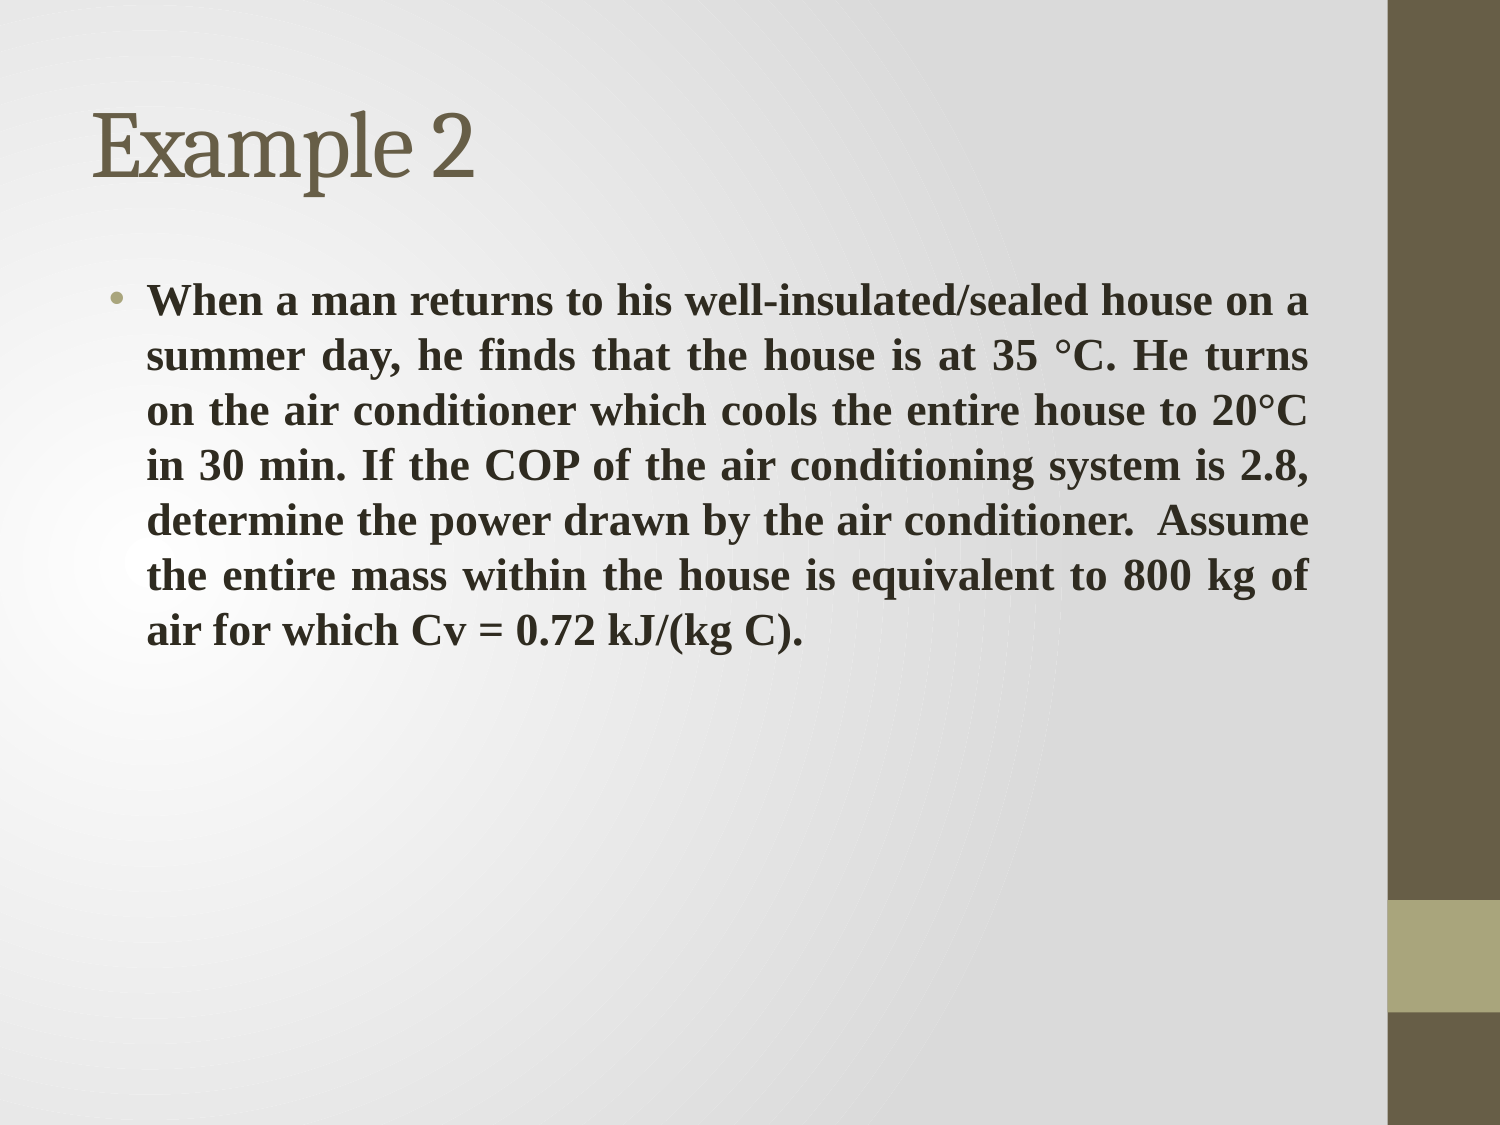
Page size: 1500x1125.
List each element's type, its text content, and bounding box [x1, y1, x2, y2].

list When a man returns to his well-insulated/sealed house on a summer day, he finds that the house is at 35 °C. He turns on the air conditioner which cools the entire house to 20°C in 30 min. If the COP of the air conditioning system is 2.8, determine the power drawn by the air conditioner. Assume the entire mass within the house is equivalent to 800 kg of air for which Cv = 0.72 kJ/(kg C). [75, 262, 1325, 1050]
title Example 2 [75, 45, 1325, 233]
